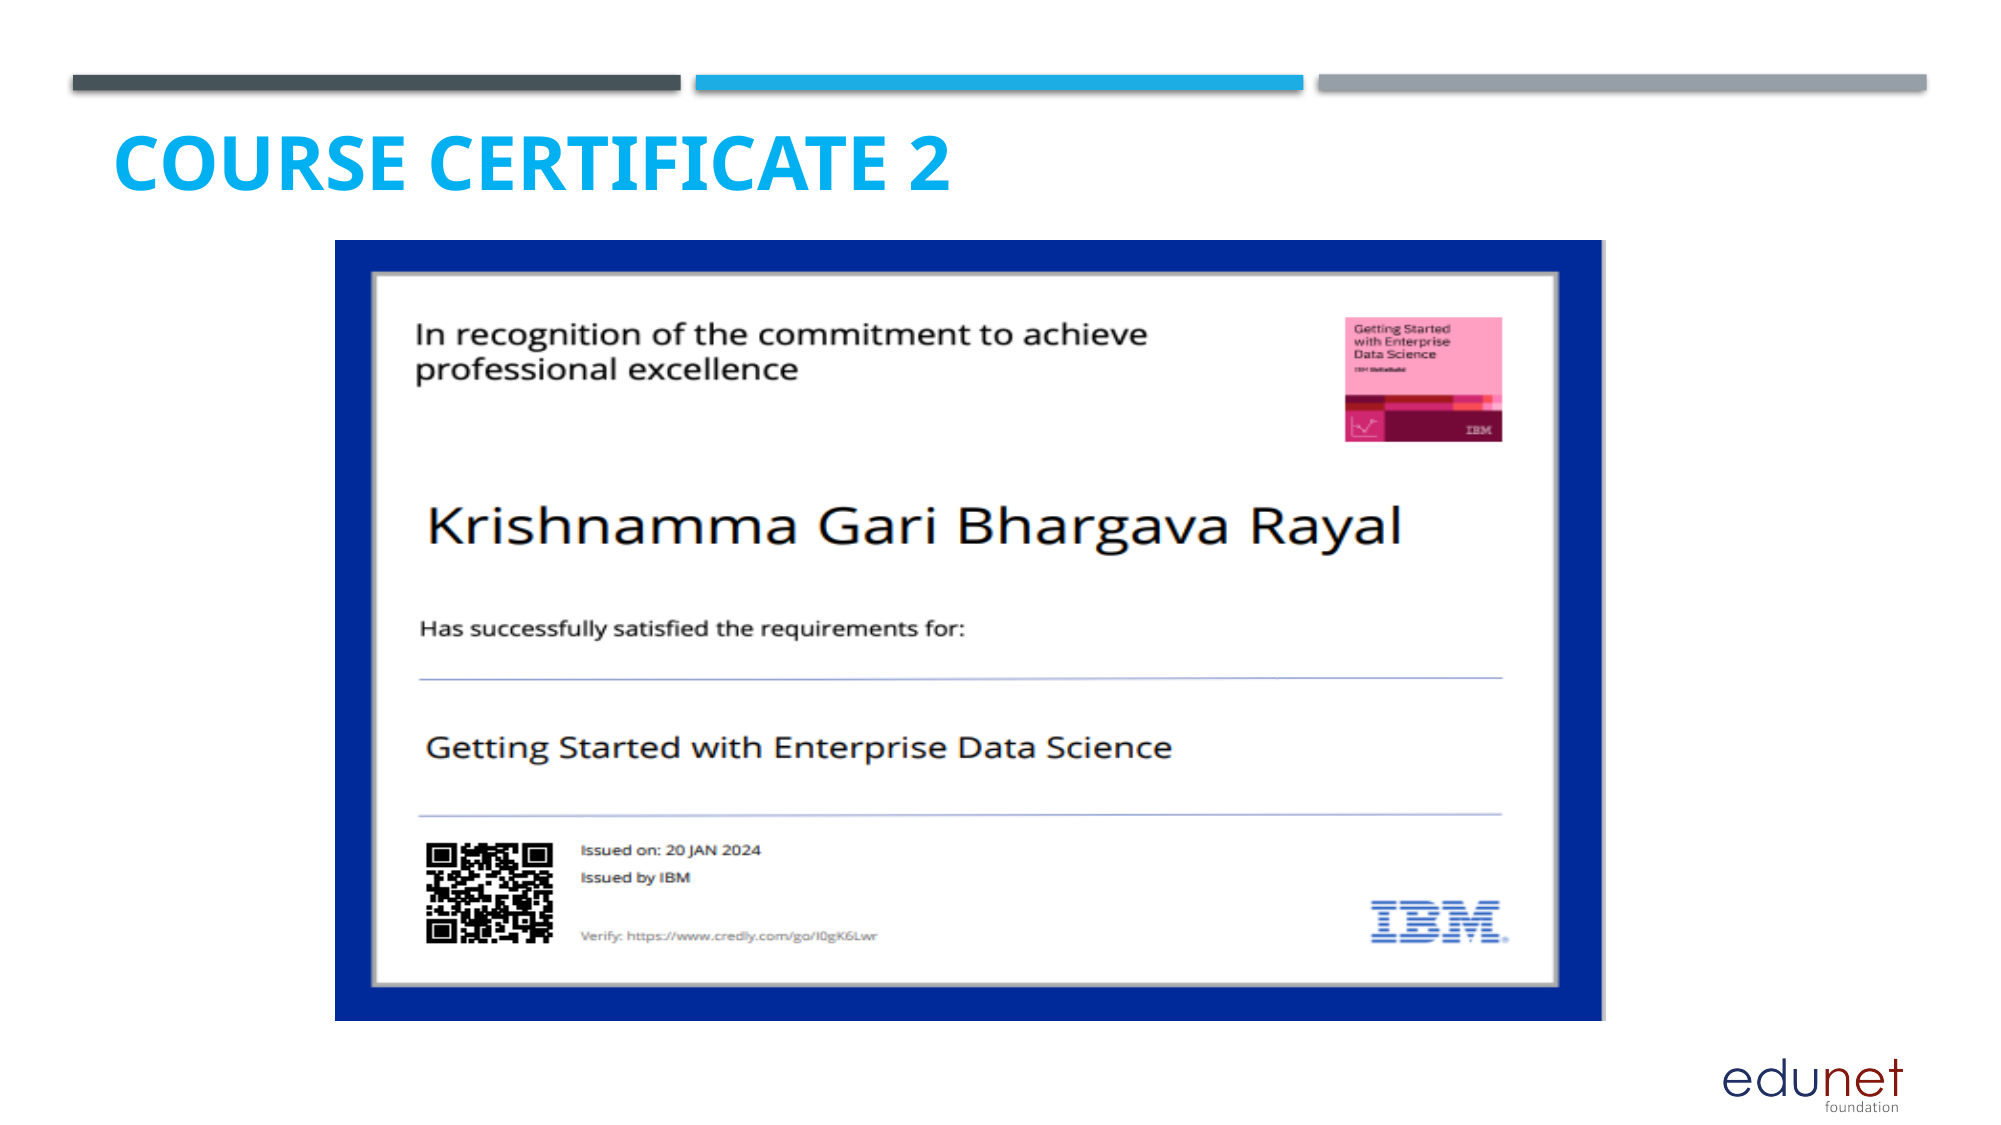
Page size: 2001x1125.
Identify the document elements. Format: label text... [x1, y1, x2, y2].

picture [1719, 1056, 1905, 1116]
picture [335, 239, 1607, 1022]
title course certificate 2 [97, 125, 1908, 213]
